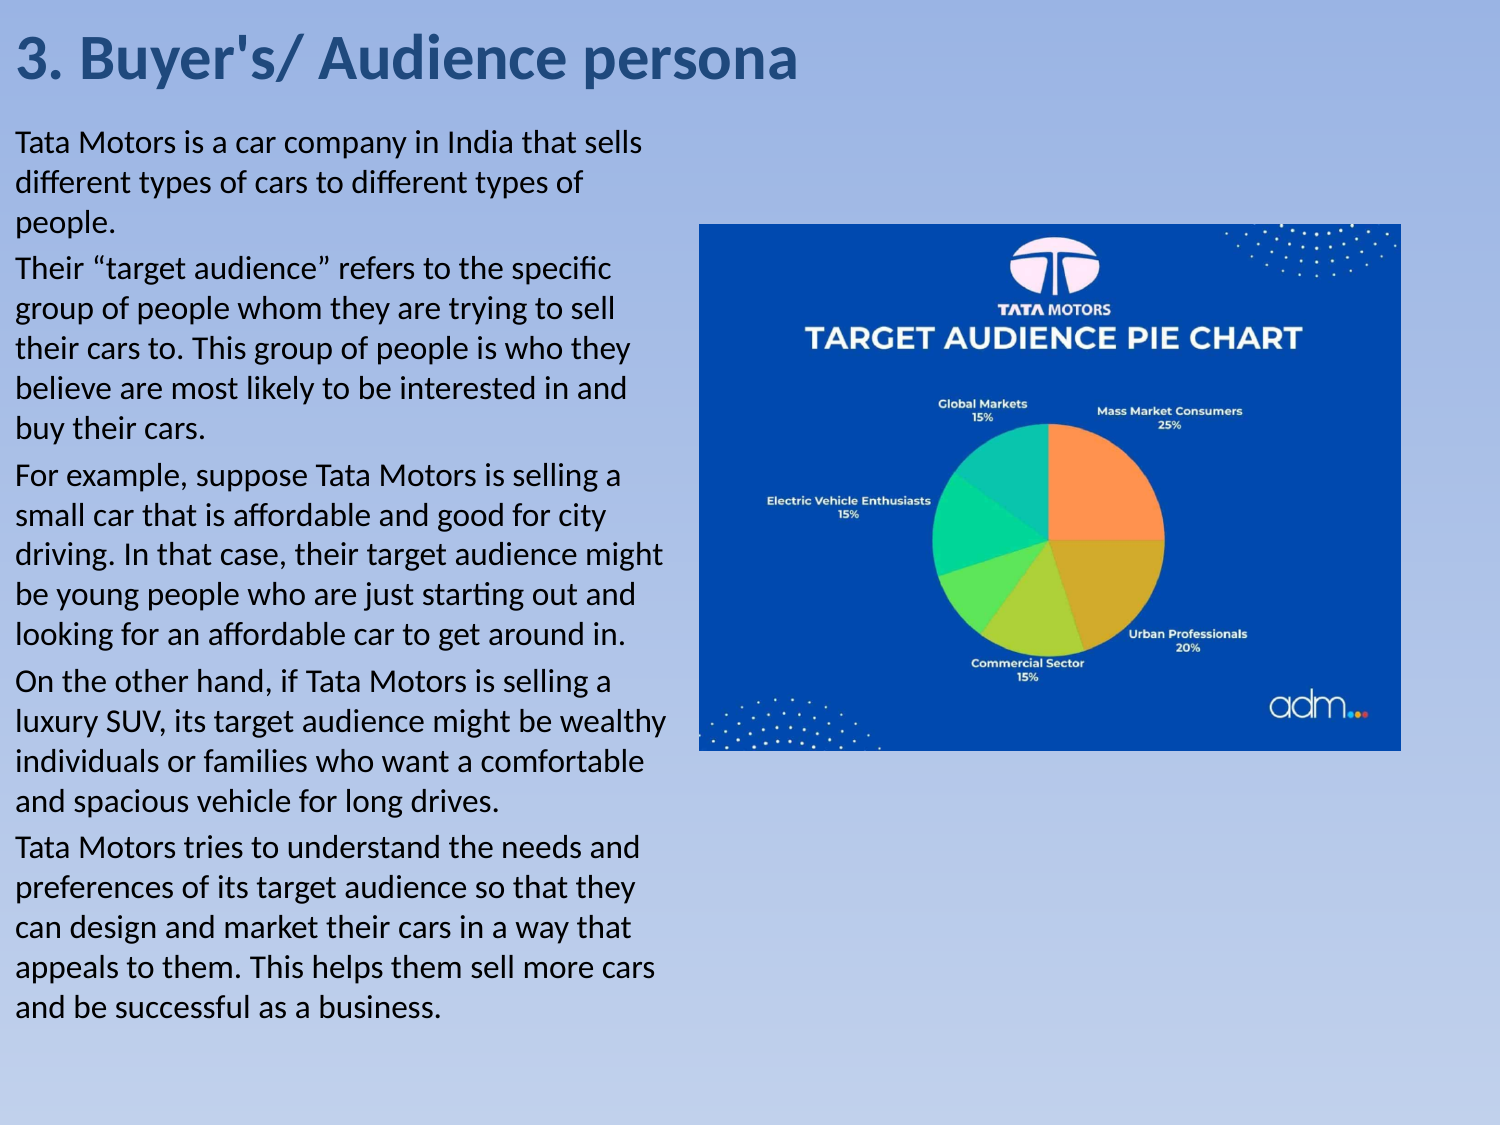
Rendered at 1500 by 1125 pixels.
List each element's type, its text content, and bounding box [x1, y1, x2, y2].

list Tata Motors is a car company in India that sells different types of cars to different types of people. Their “target audience” refers to the specific group of people whom they are trying to sell their cars to. This group of people is who they believe are most likely to be interested in and buy their cars. For example, suppose Tata Motors is selling a small car that is affordable and good for city driving. In that case, their target audience might be young people who are just starting out and looking for an affordable car to get around in. On the other hand, if Tata Motors is selling a luxury SUV, its target audience might be wealthy individuals or families who want a comfortable and spacious vehicle for long drives. Tata Motors tries to understand the needs and preferences of its target audience so that they can design and market their cars in a way that appeals to them. This helps them sell more cars and be successful as a business. [0, 112, 688, 1050]
title 3. Buyer's/ Audience persona [0, 0, 963, 150]
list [699, 224, 1402, 751]
